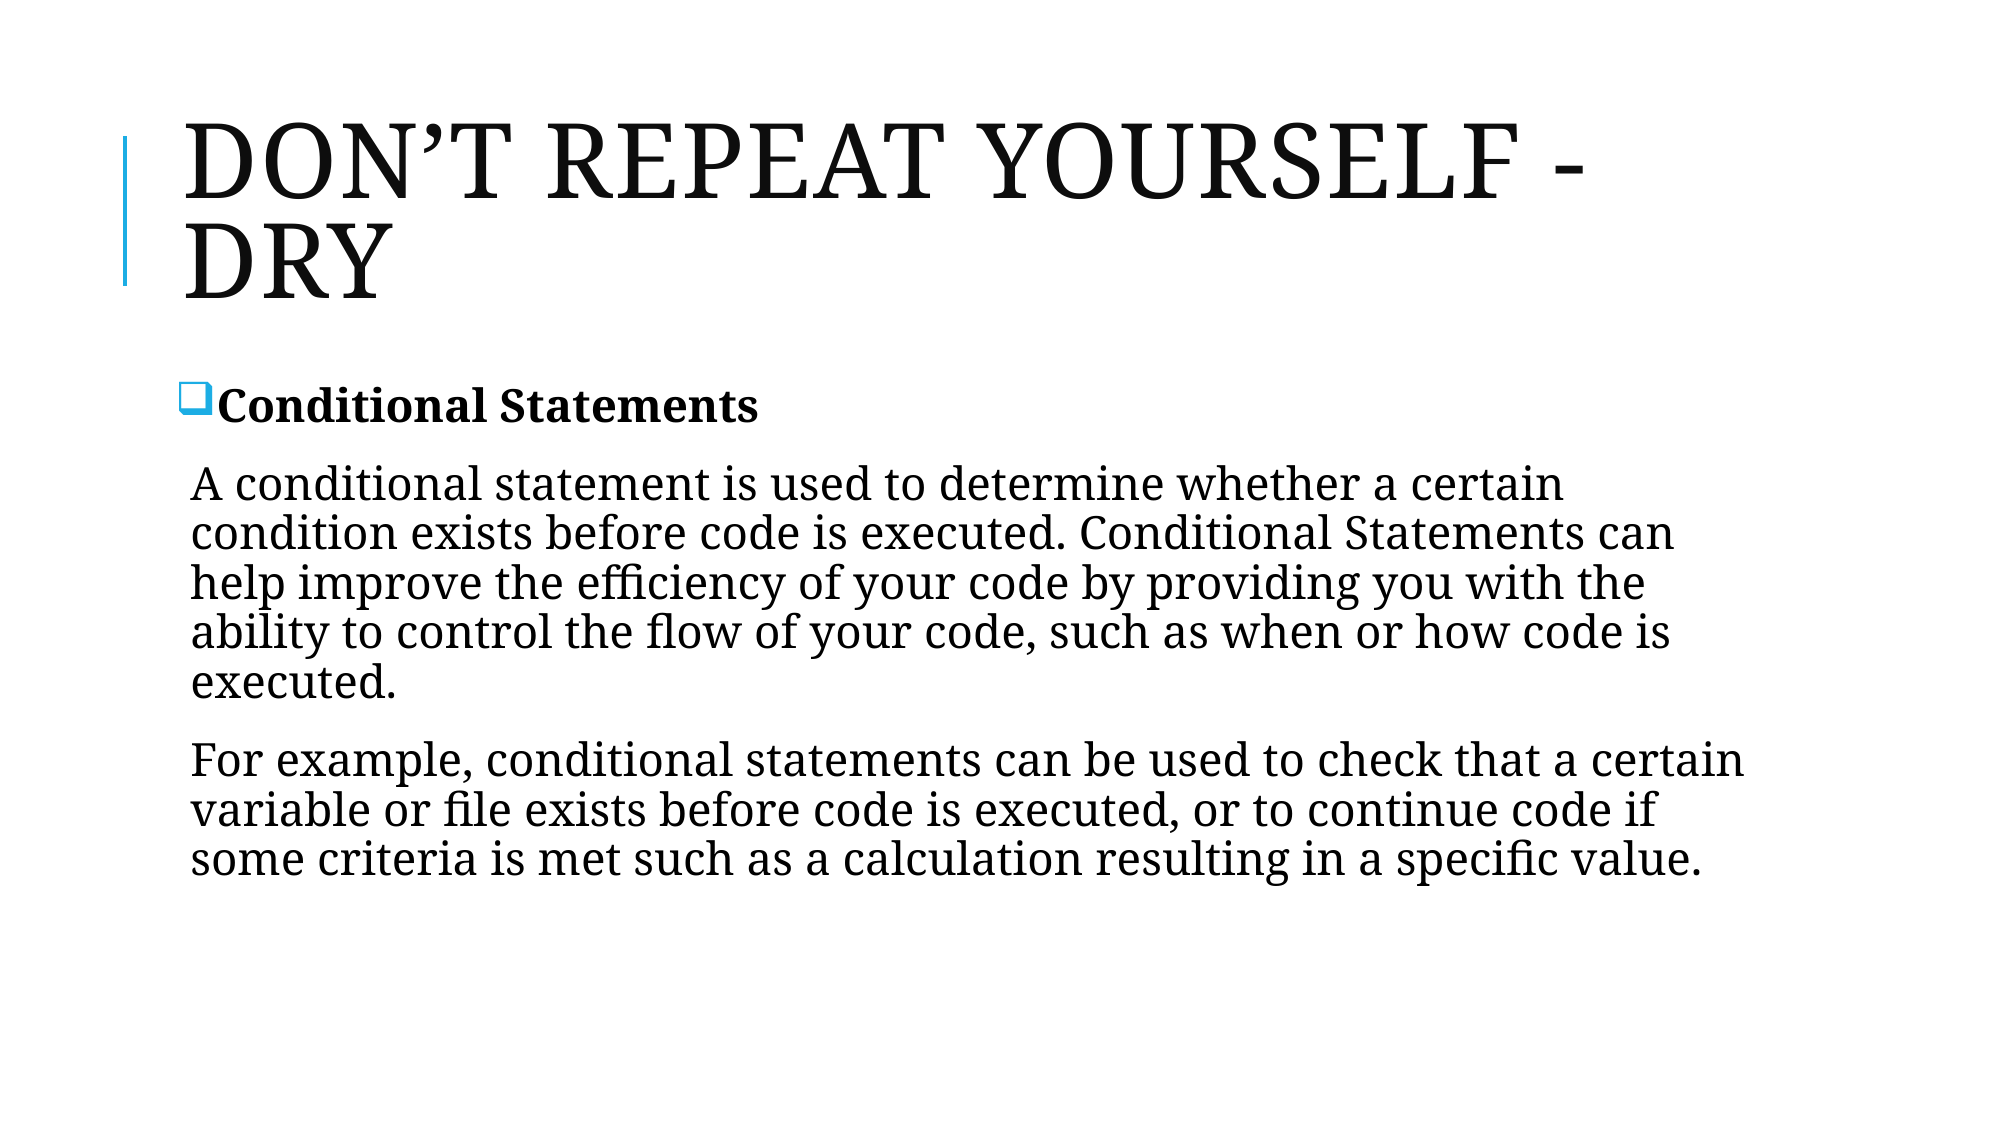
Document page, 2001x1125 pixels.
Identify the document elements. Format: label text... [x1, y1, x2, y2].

list Conditional Statements A conditional statement is used to determine whether a certain condition exists before code is executed. Conditional Statements can help improve the efficiency of your code by providing you with the ability to control the flow of your code, such as when or how code is executed. For example, conditional statements can be used to check that a certain variable or file exists before code is executed, or to continue code if some criteria is met such as a calculation resulting in a specific value. [168, 375, 1763, 1035]
title Don’t Repeat Yourself - DRY [168, 96, 1763, 342]
